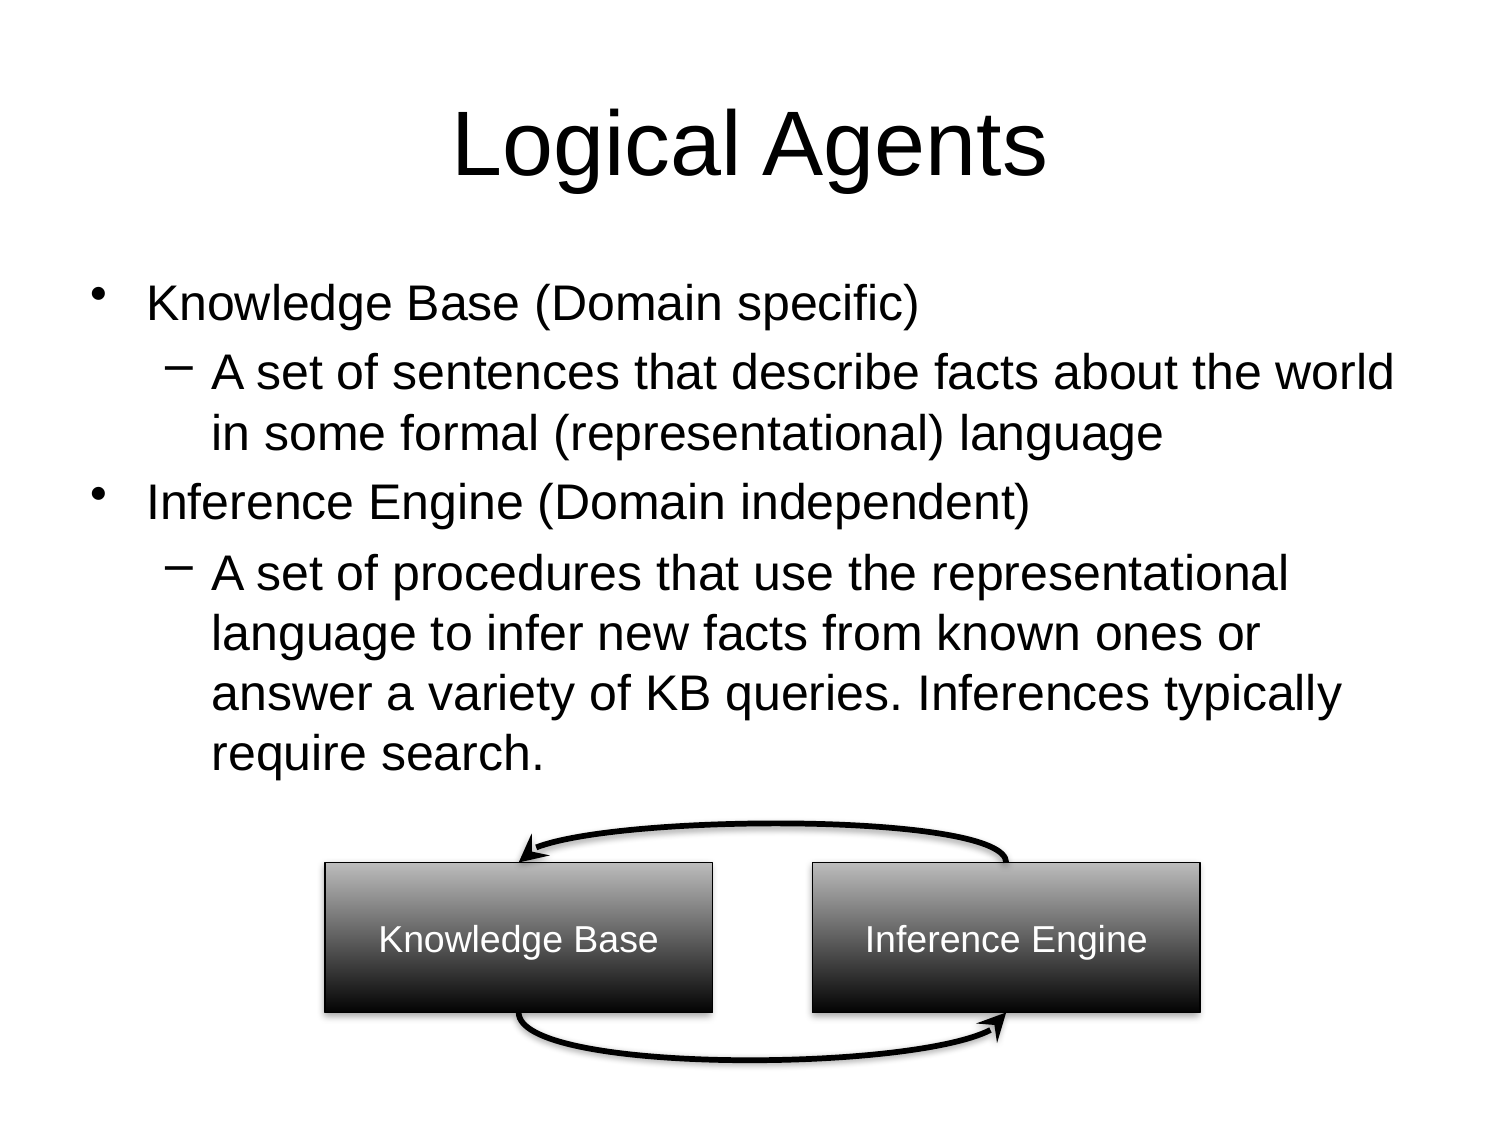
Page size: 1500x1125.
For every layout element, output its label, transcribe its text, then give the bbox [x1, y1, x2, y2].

title Logical Agents [75, 45, 1425, 233]
text_box Knowledge Base [324, 862, 713, 1013]
list Knowledge Base (Domain specific) A set of sentences that describe facts about the world in some formal (representational) language Inference Engine (Domain independent) A set of procedures that use the representational language to infer new facts from known ones or answer a variety of KB queries. Inferences typically require search. [75, 262, 1425, 1005]
text_box Inference Engine [812, 862, 1201, 1013]
